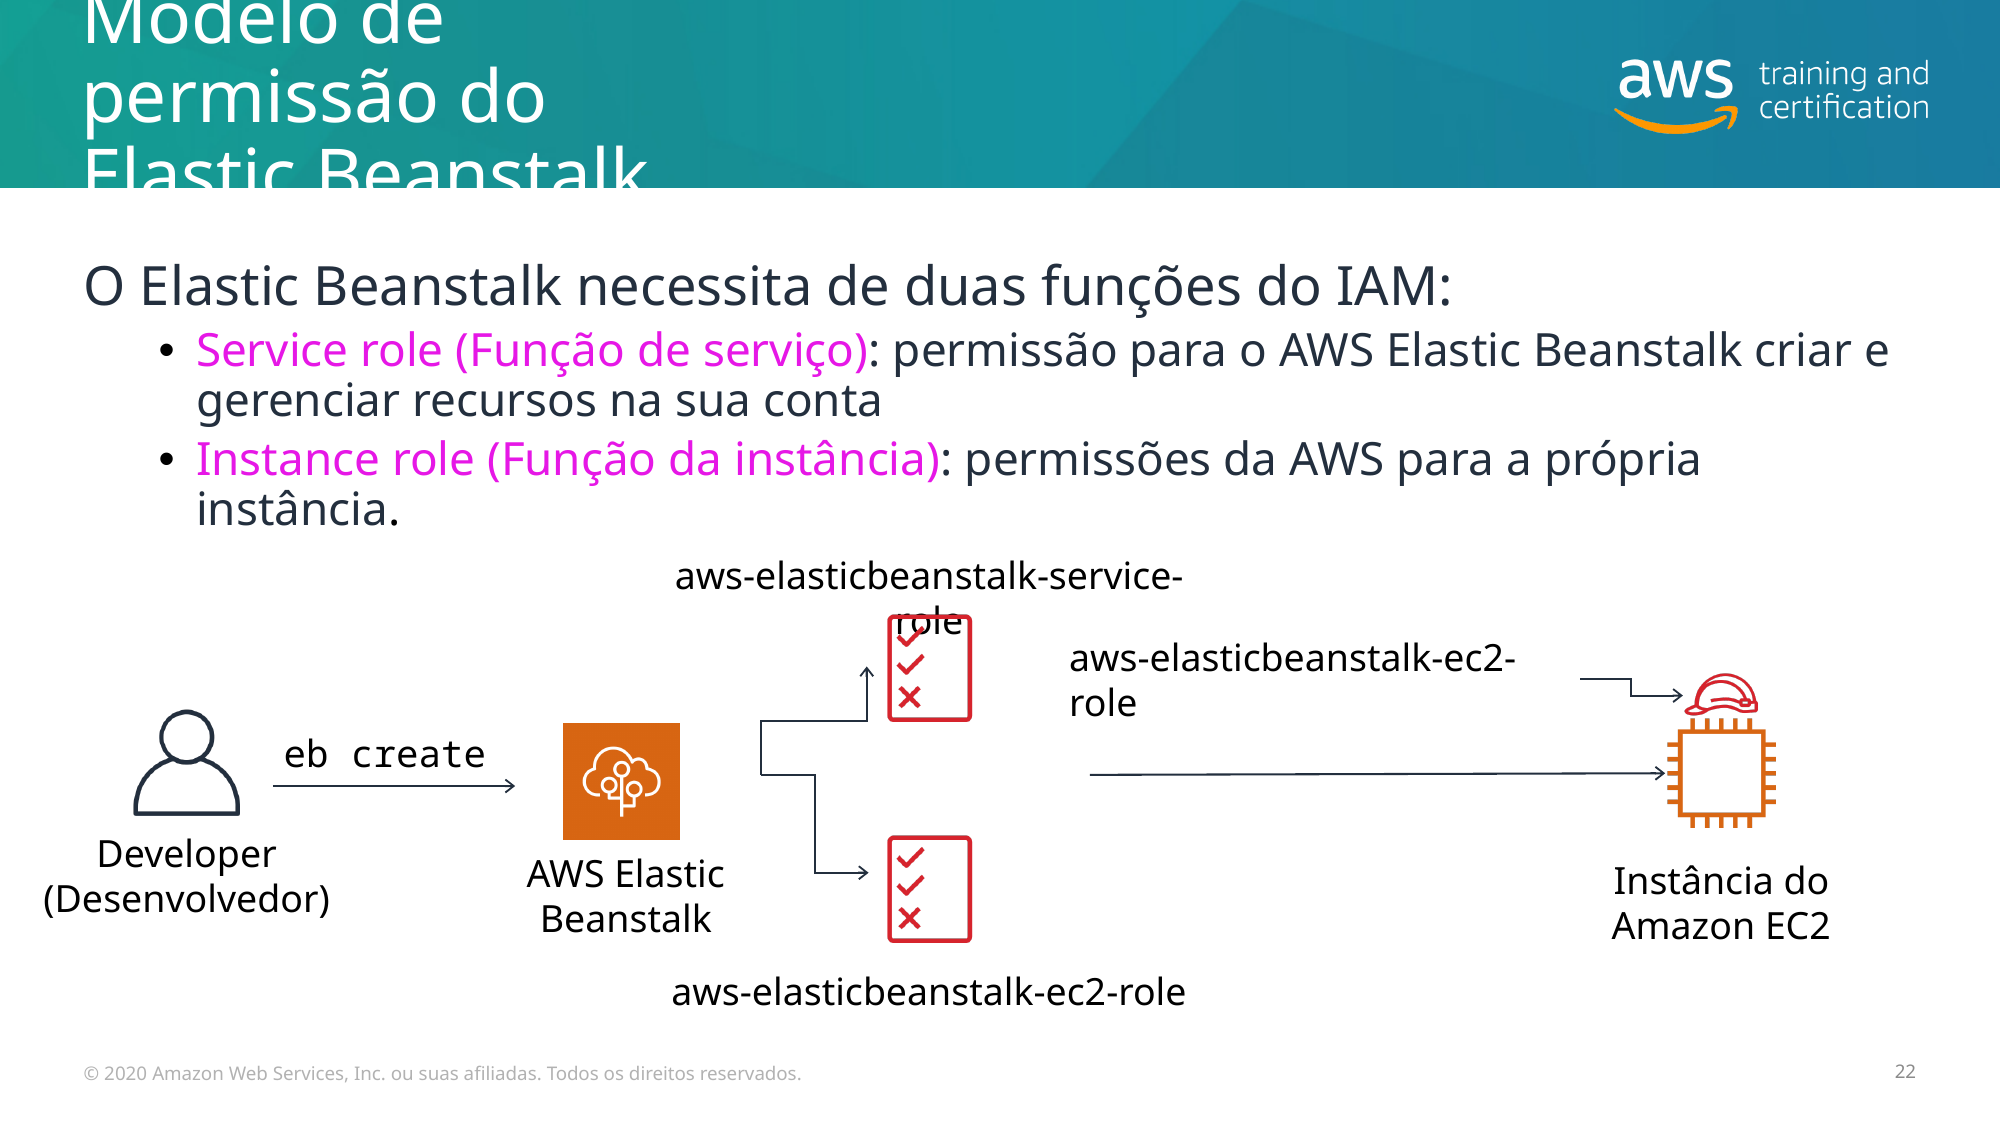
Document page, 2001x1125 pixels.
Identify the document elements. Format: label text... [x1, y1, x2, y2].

picture [1665, 656, 1778, 830]
picture [873, 832, 986, 946]
text_box Developer (Desenvolvedor) [0, 822, 374, 928]
text_box aws-elasticbeanstalk-service-role [643, 544, 1215, 650]
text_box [760, 666, 867, 774]
text_box AWS Elastic Beanstalk [437, 842, 815, 948]
text_box eb create [243, 722, 572, 783]
picture [563, 723, 680, 840]
text_box Instância do Amazon EC2 [1568, 849, 1875, 955]
picture [873, 611, 986, 725]
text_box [760, 774, 869, 873]
picture [0, 0, 2000, 188]
text_box aws-elasticbeanstalk-ec2-role [1054, 626, 1581, 732]
slide_number 22 [1481, 1042, 1932, 1103]
title Modelo de permissão do Elastic Beanstalk [66, 29, 785, 168]
text_box aws-elasticbeanstalk-ec2-role [643, 960, 1215, 1021]
picture [130, 706, 243, 819]
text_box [1580, 656, 1683, 696]
footer © 2020 Amazon Web Services, Inc. ou suas afiliadas. Todos os direitos reservados. [68, 1042, 945, 1103]
list O Elastic Beanstalk necessita de duas funções do IAM: Service role (Função de serviço): permissão para o AWS Elastic Beanstalk criar e gerenciar recursos na sua conta Instance role (Função da instância): permissões da AWS para a própria instância. [68, 250, 1932, 1014]
